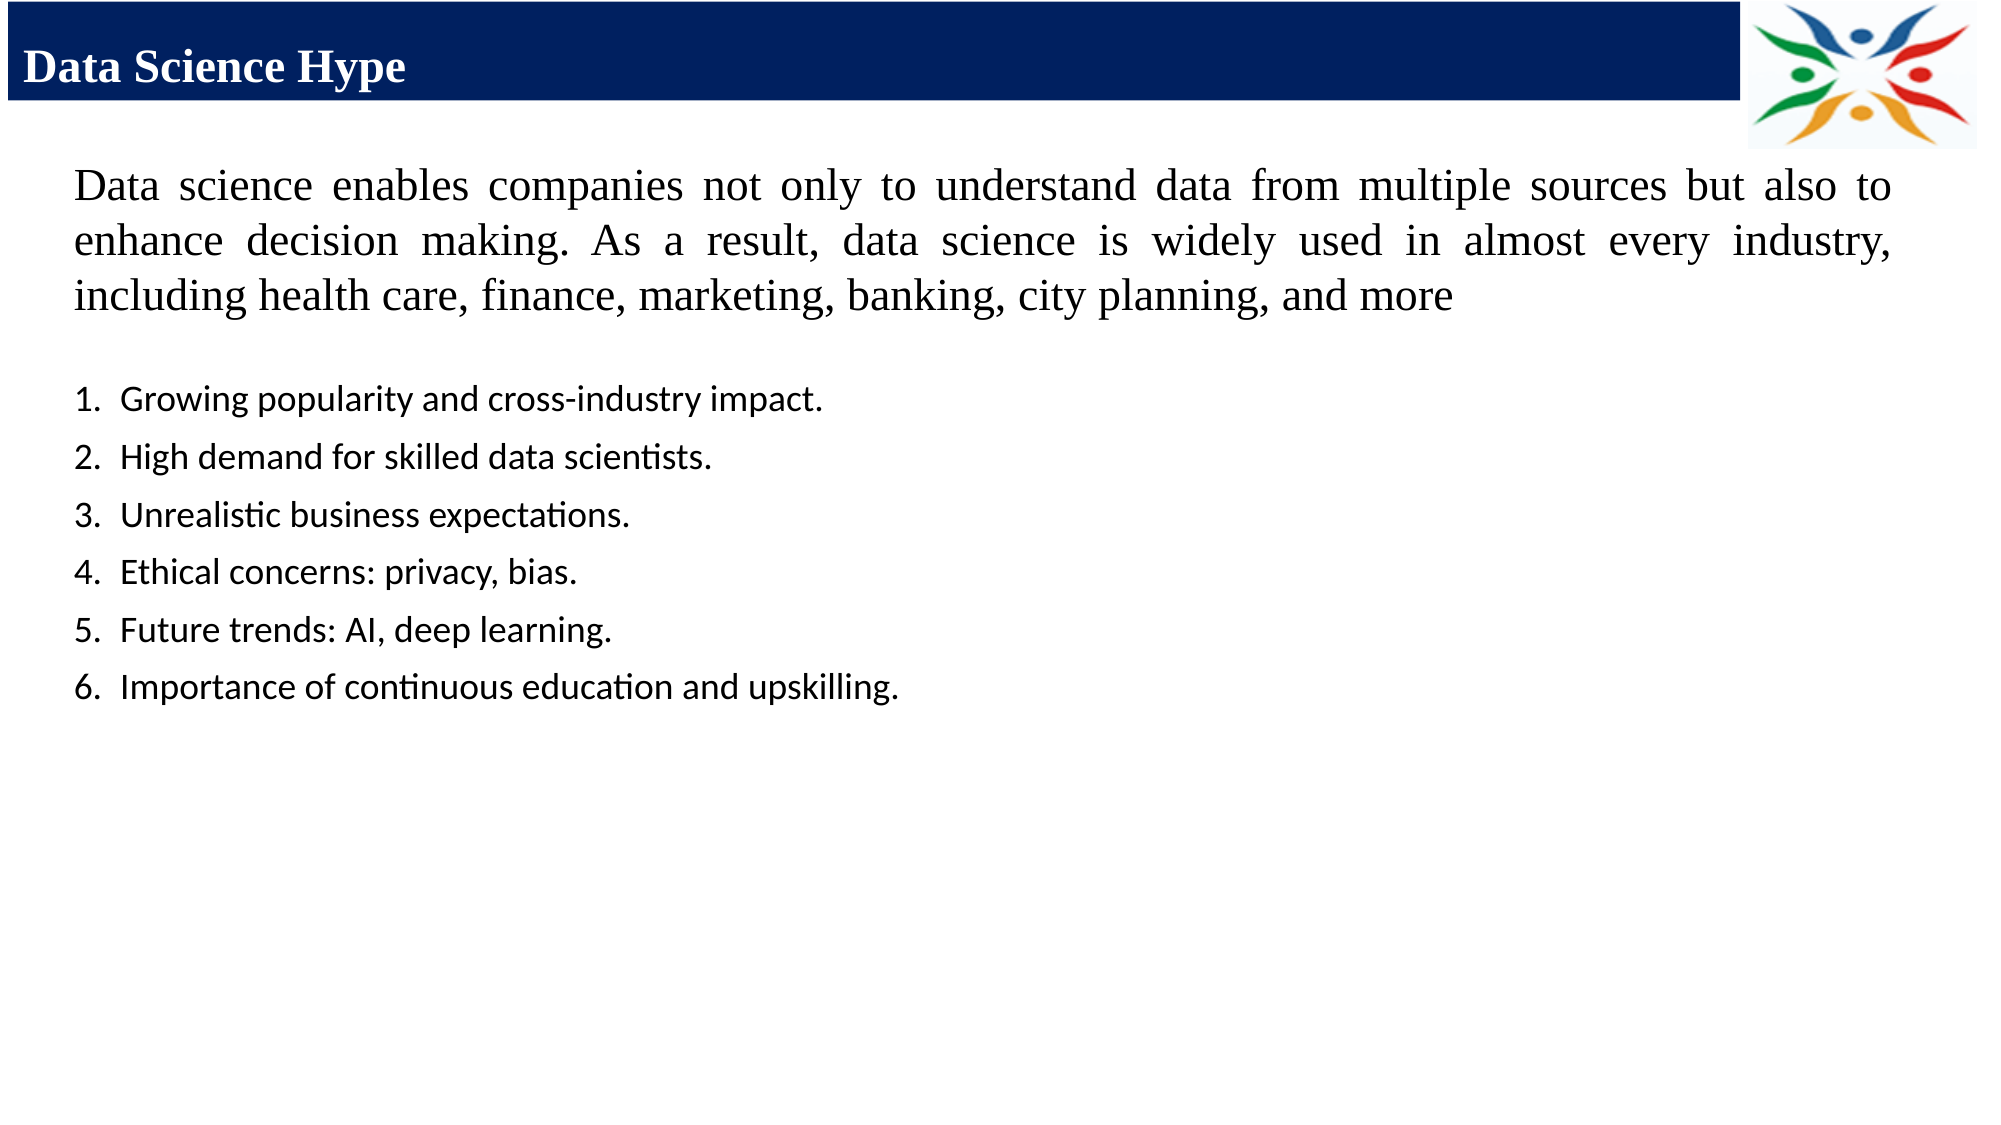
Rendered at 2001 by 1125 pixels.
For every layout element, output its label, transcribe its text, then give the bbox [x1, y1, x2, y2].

list Data science enables companies not only to understand data from multiple sources but also to enhance decision making. As a result, data science is widely used in almost every industry, including health care, finance, marketing, banking, city planning, and more Growing popularity and cross-industry impact. High demand for skilled data scientists. Unrealistic business expectations. Ethical concerns: privacy, bias. Future trends: AI, deep learning. Importance of continuous education and upskilling. [45, 147, 1909, 978]
picture [1748, 1, 1977, 149]
text_box Data Science Hype [8, 1, 1741, 101]
